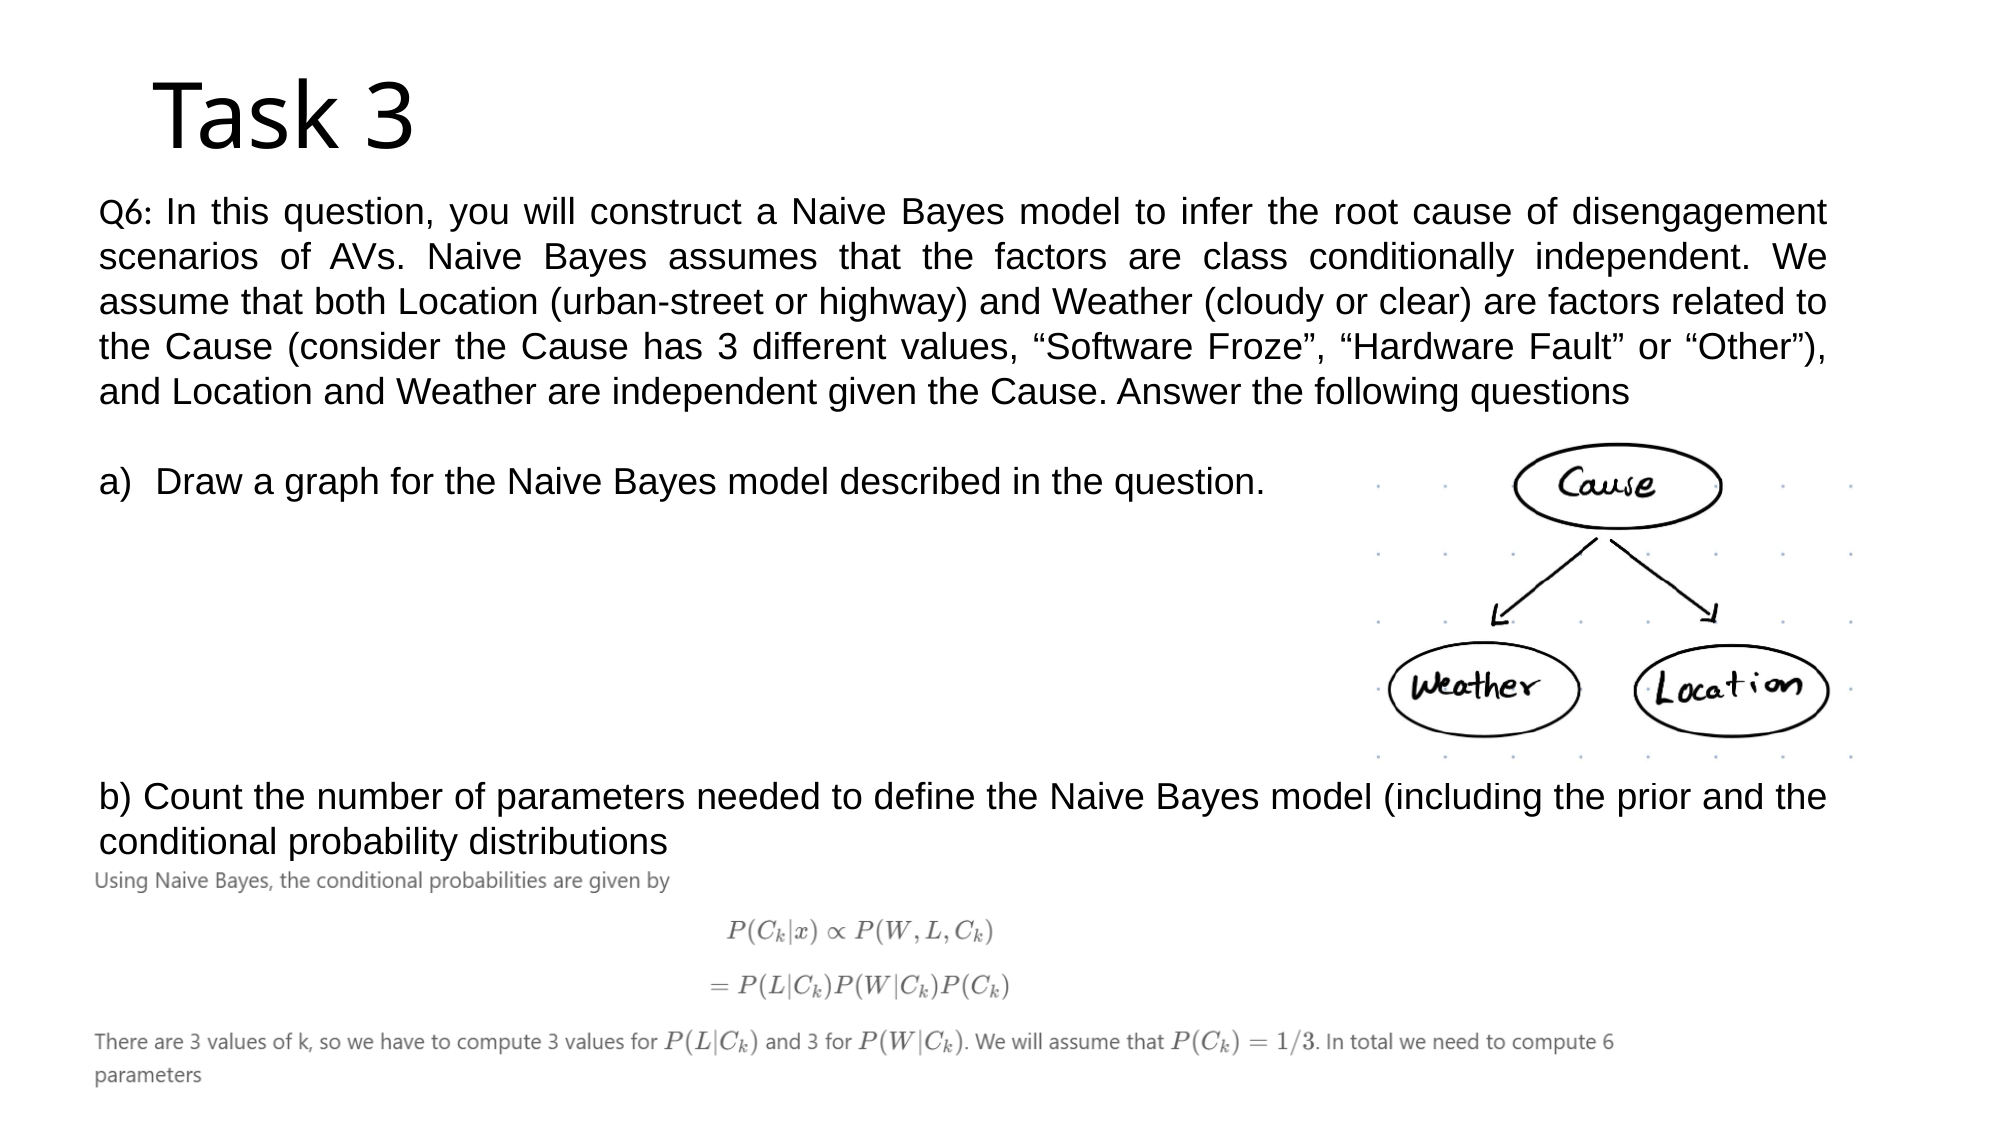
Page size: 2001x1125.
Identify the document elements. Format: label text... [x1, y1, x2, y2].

picture [1349, 428, 1863, 783]
title Task 3 [137, 10, 1863, 229]
picture [84, 861, 1621, 1105]
text_box Q6: In this question, you will construct a Naive Bayes model to infer the root cause of disengagement scenarios of AVs. Naive Bayes assumes that the factors are class conditionally independent. We assume that both Location (urban-street or highway) and Weather (cloudy or clear) are factors related to the Cause (consider the Cause has 3 different values, “Software Froze”, “Hardware Fault” or “Other”), and Location and Weather are independent given the Cause. Answer the following questions Draw a graph for the Naive Bayes model described in the question. b) Count the number of parameters needed to define the Naive Bayes model (including the prior and the conditional probability distributions [84, 179, 1843, 1125]
